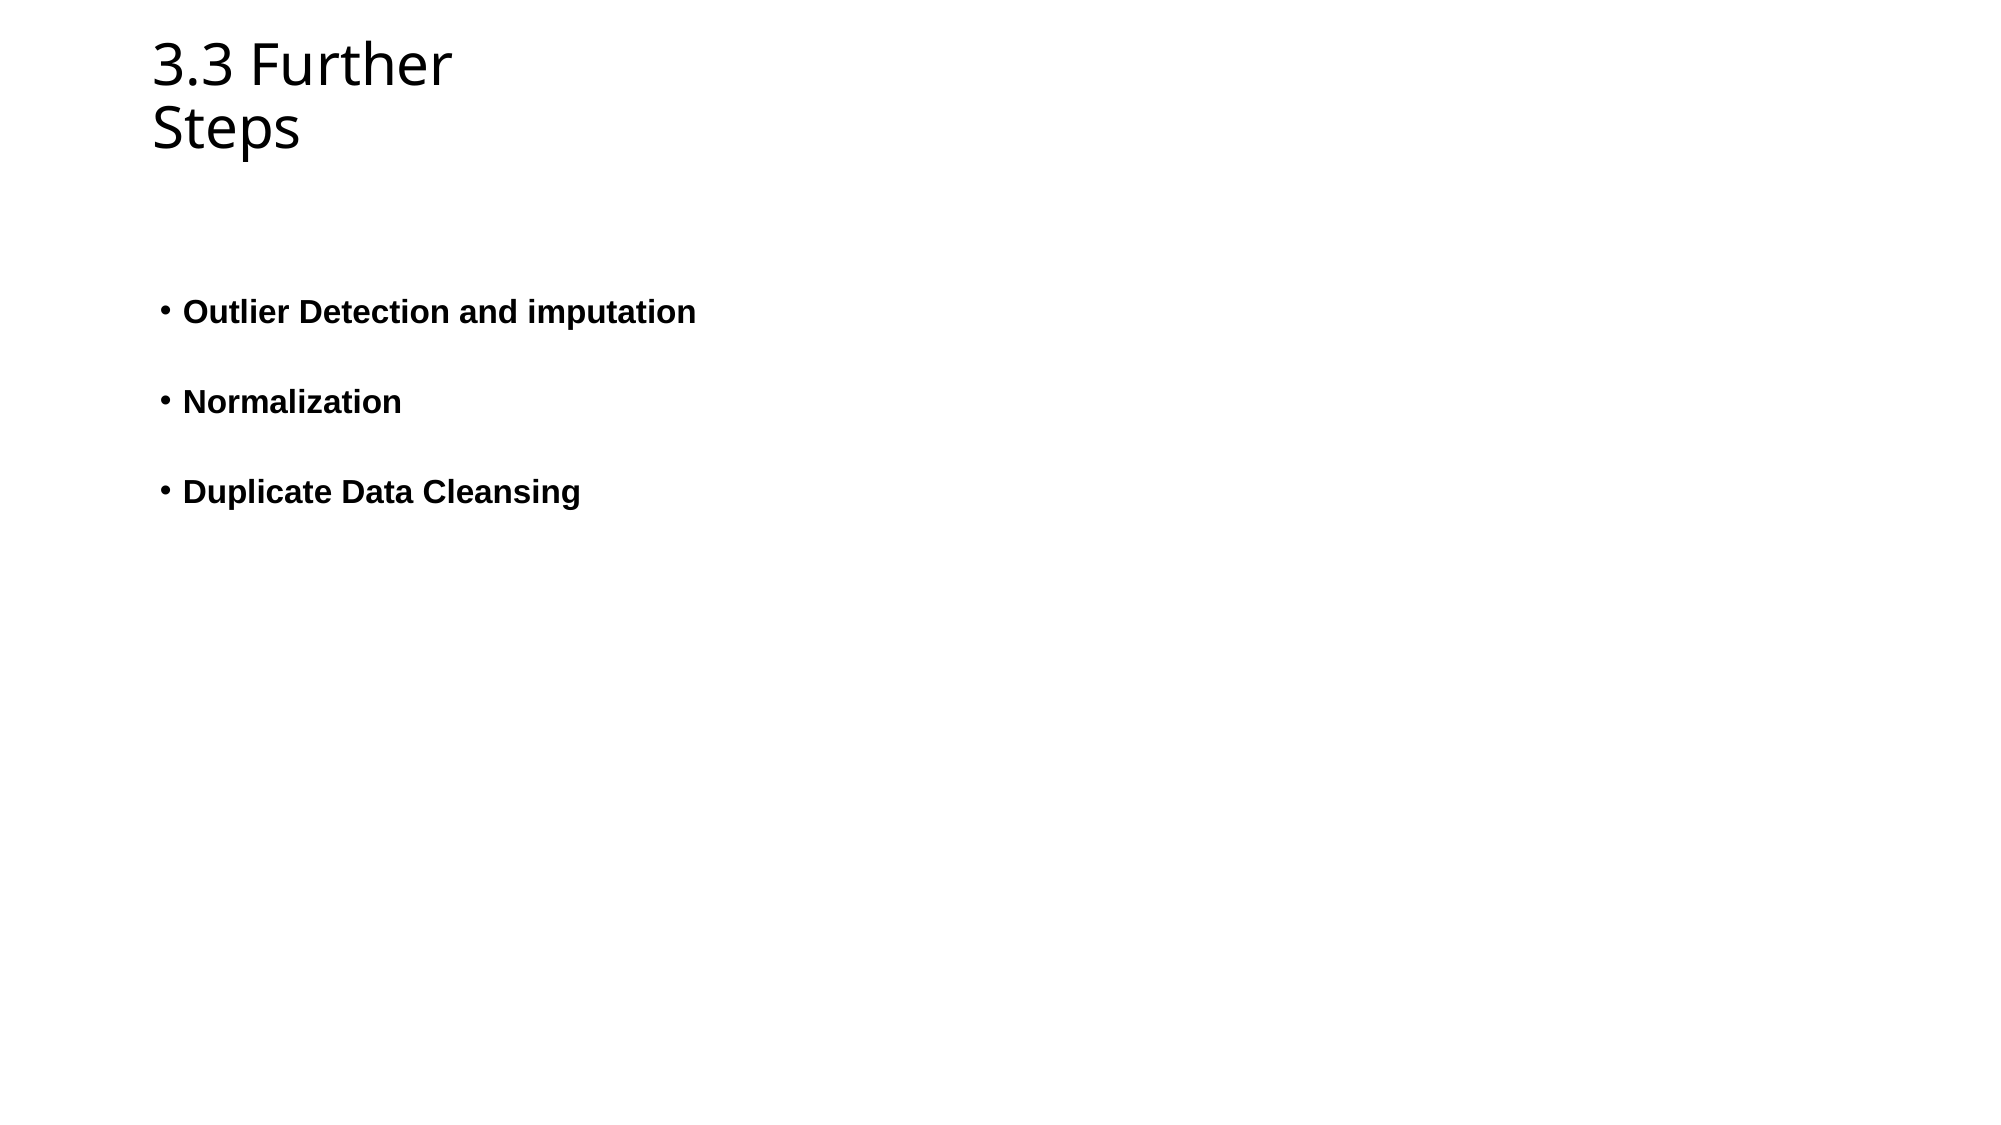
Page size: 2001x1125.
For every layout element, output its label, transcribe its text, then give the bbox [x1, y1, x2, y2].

list Outlier Detection and imputation Normalization Duplicate Data Cleansing [137, 242, 1863, 1032]
title 3.3 Further Steps [137, 0, 574, 200]
